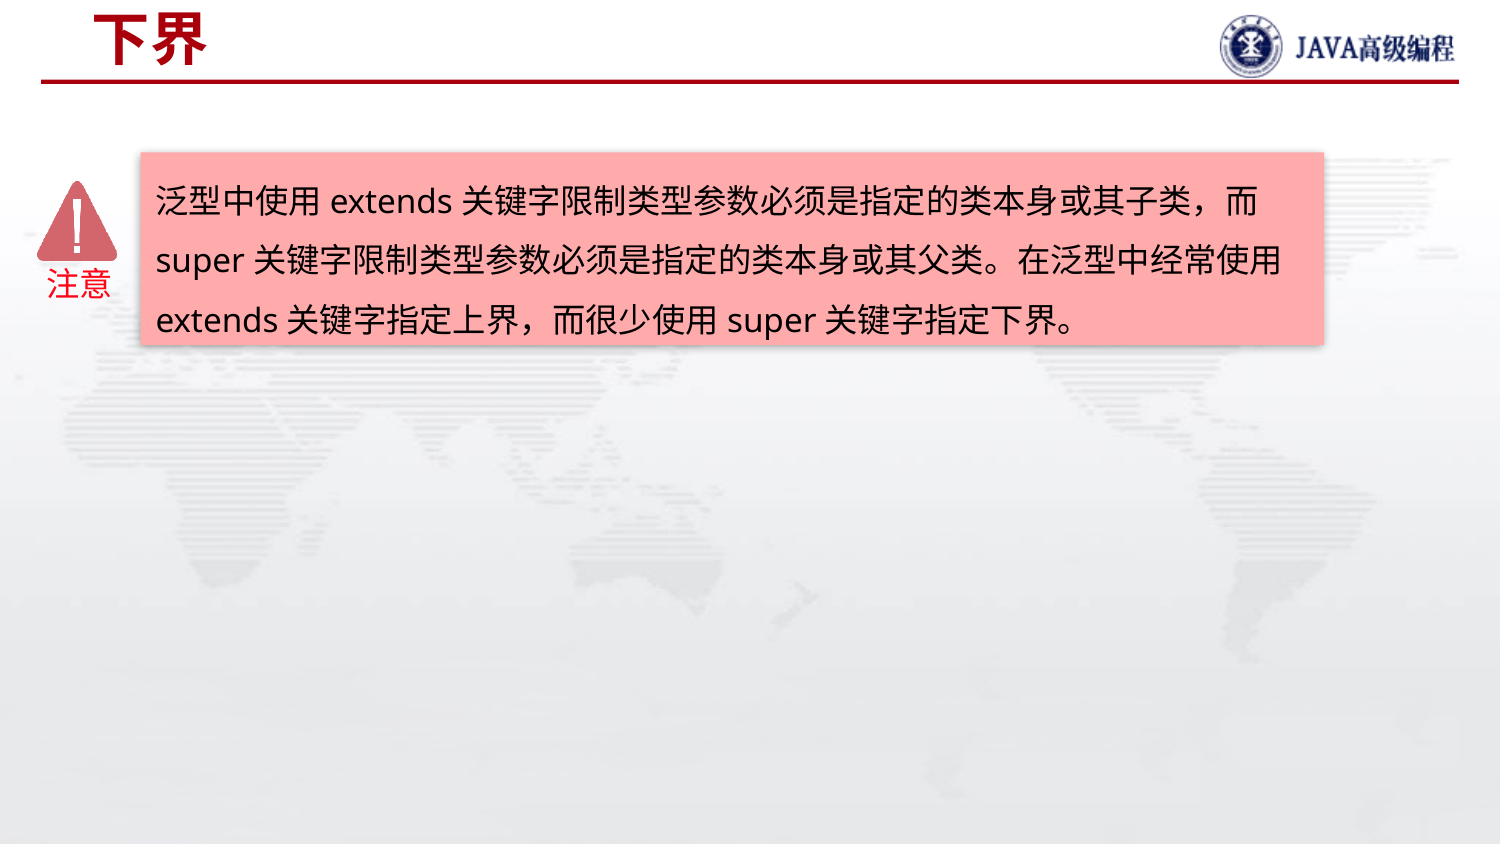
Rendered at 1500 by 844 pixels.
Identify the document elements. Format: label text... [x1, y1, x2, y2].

text_box 注意 [32, 255, 129, 311]
picture [0, 1, 1500, 844]
title 下界 [76, 2, 873, 71]
list 泛型中使用extends关键字限制类型参数必须是指定的类本身或其子类，而super关键字限制类型参数必须是指定的类本身或其父类。在泛型中经常使用extends关键字指定上界，而很少使用super关键字指定下界。 [140, 152, 1325, 346]
